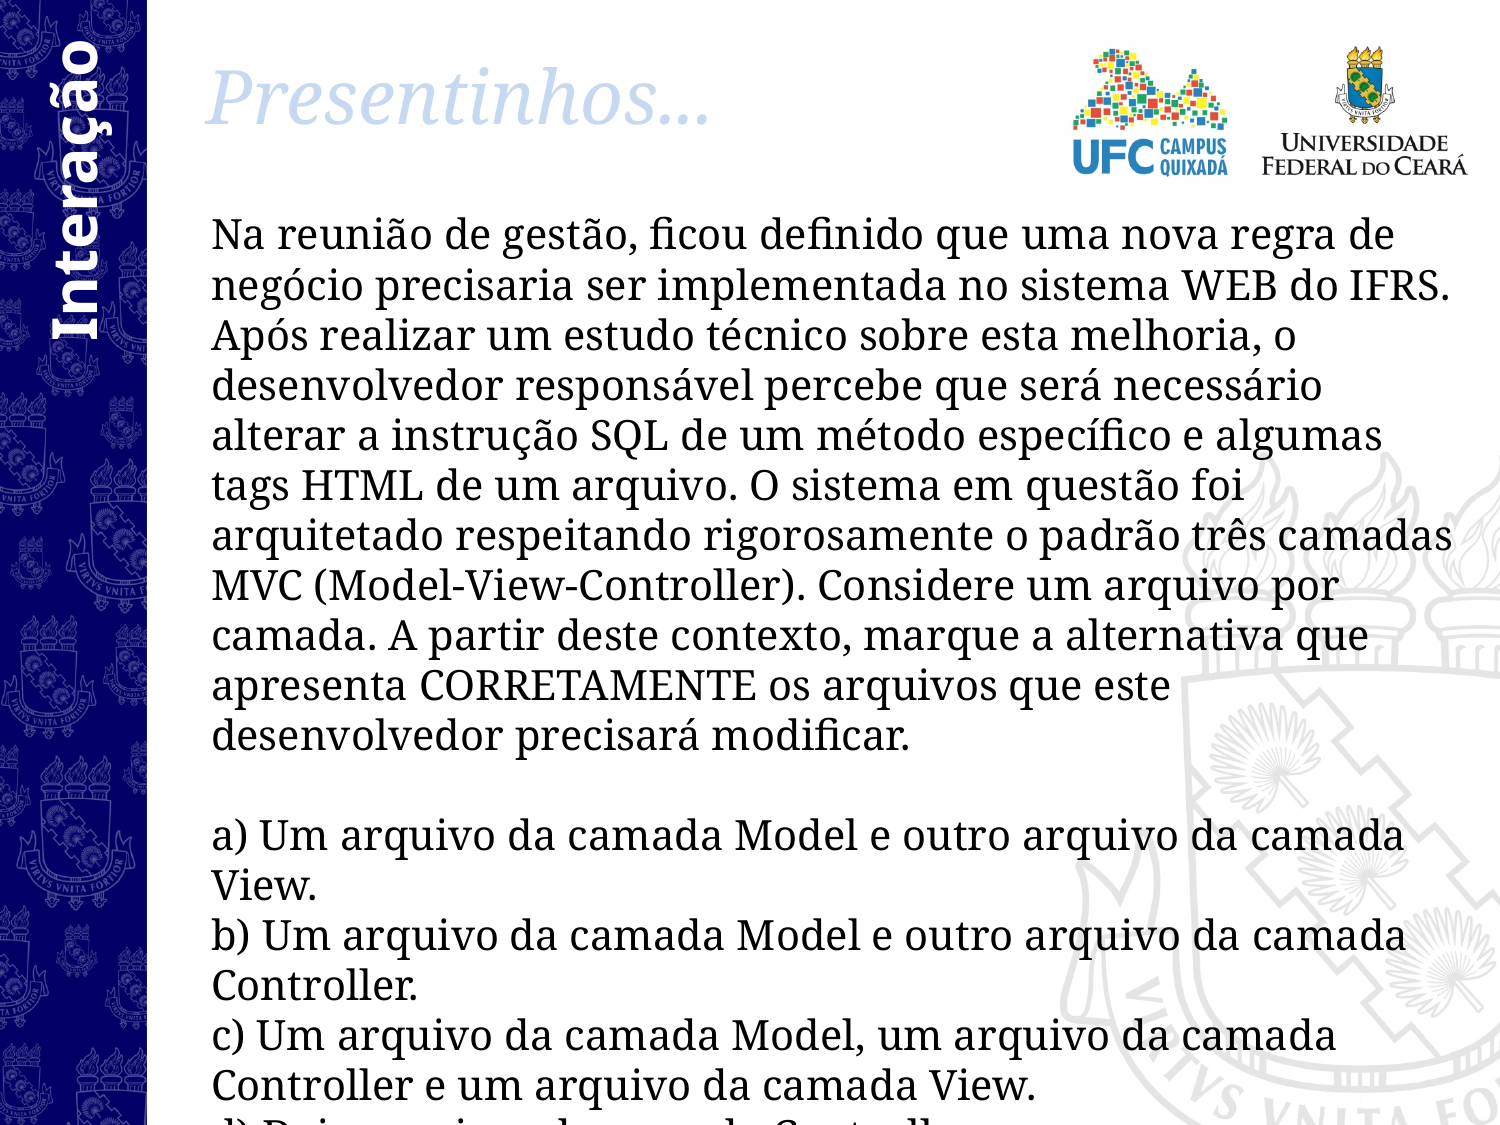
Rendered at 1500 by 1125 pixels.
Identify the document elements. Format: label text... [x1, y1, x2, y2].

text_box Interação [27, 23, 119, 857]
text_box Presentinhos... [206, 87, 1418, 201]
picture [0, 0, 1500, 1125]
text_box Na reunião de gestão, ficou definido que uma nova regra de negócio precisaria ser implementada no sistema WEB do IFRS. Após realizar um estudo técnico sobre esta melhoria, o desenvolvedor responsável percebe que será necessário alterar a instrução SQL de um método específico e algumas tags HTML de um arquivo. O sistema em questão foi arquitetado respeitando rigorosamente o padrão três camadas MVC (Model-View-Controller). Considere um arquivo por camada. A partir deste contexto, marque a alternativa que apresenta CORRETAMENTE os arquivos que este desenvolvedor precisará modificar. a) Um arquivo da camada Model e outro arquivo da camada View. b) Um arquivo da camada Model e outro arquivo da camada Controller. c) Um arquivo da camada Model, um arquivo da camada Controller e um arquivo da camada View. d) Dois arquivos da camada Controller. e) Dois arquivos da camada Model. [196, 201, 1473, 1125]
